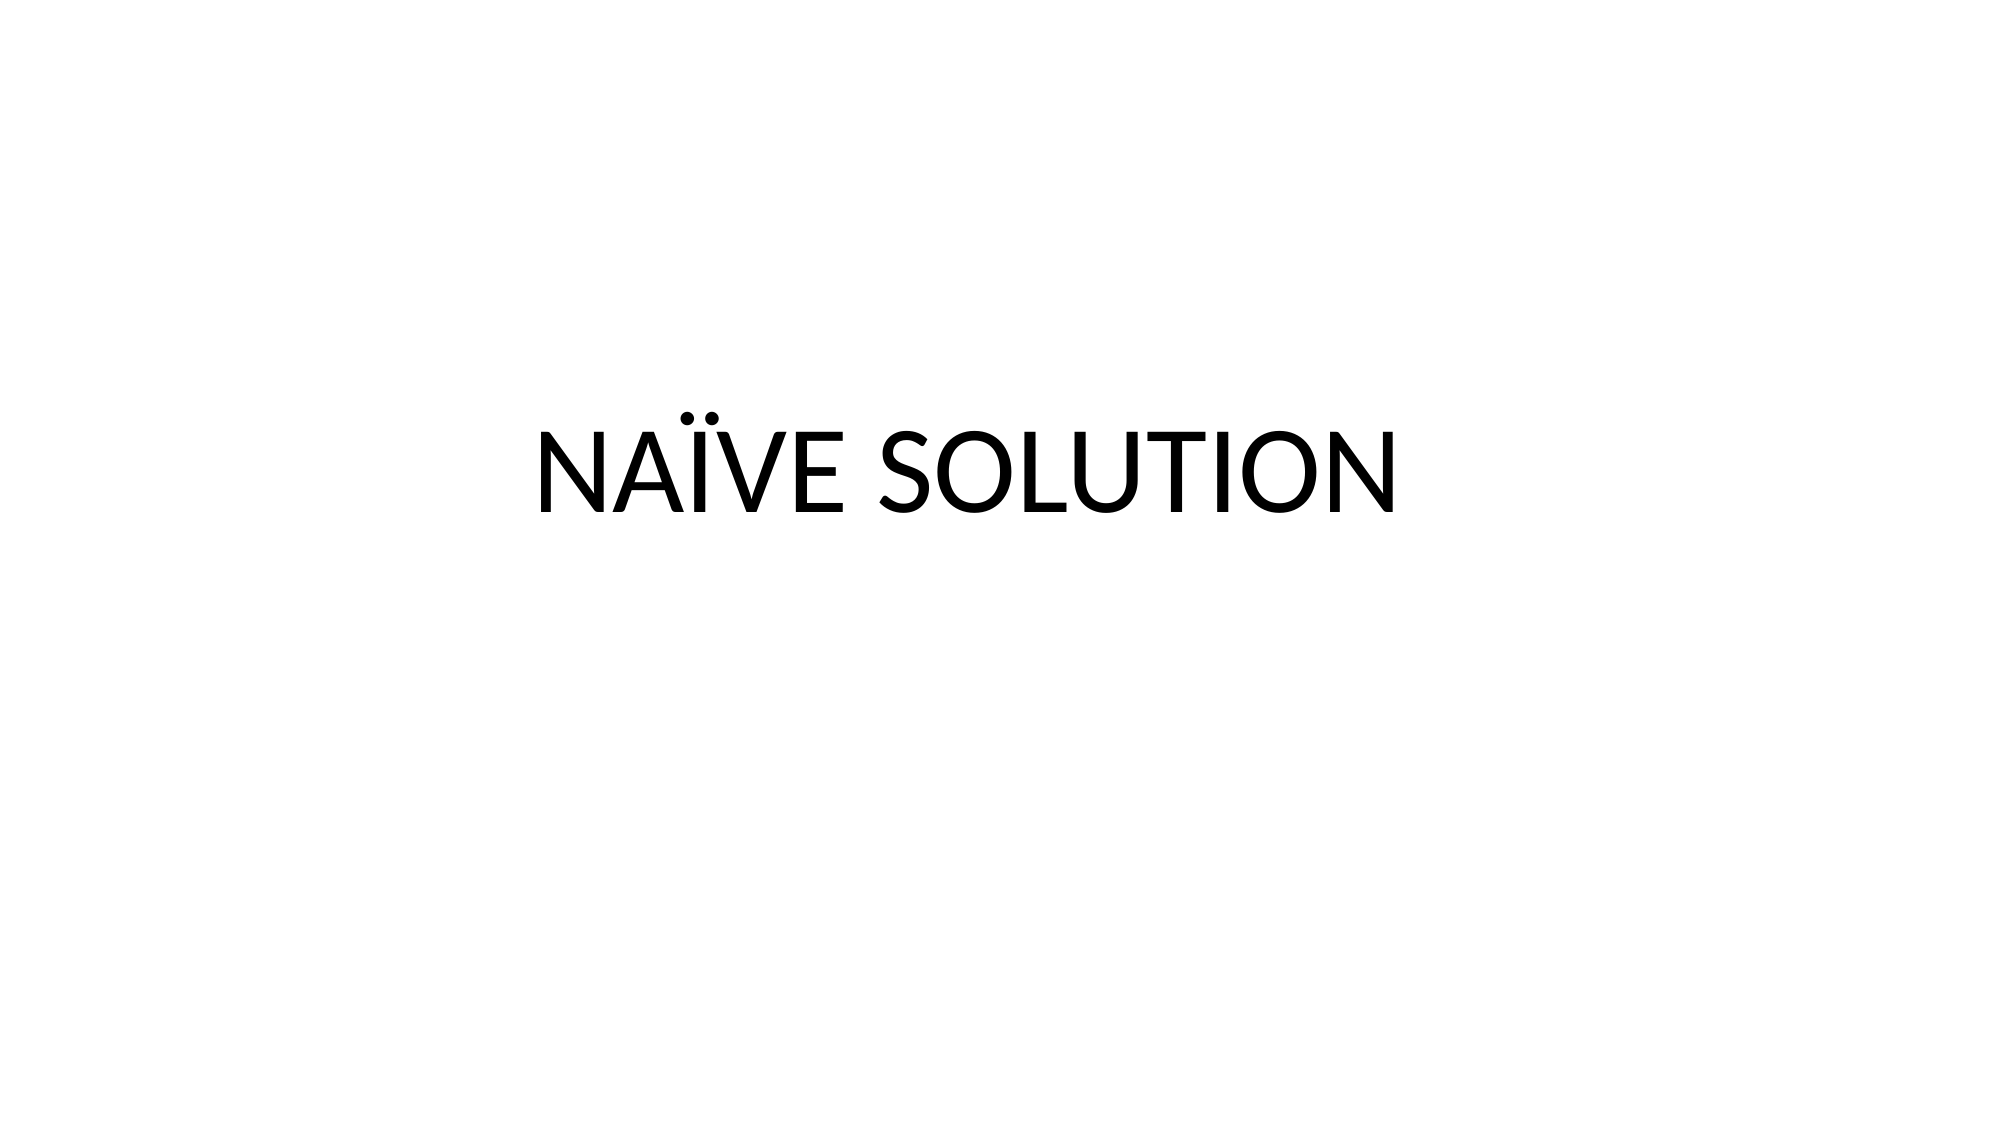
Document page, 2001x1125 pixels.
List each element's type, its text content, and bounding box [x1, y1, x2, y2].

text_box NAÏVE SOLUTION [517, 380, 1493, 545]
